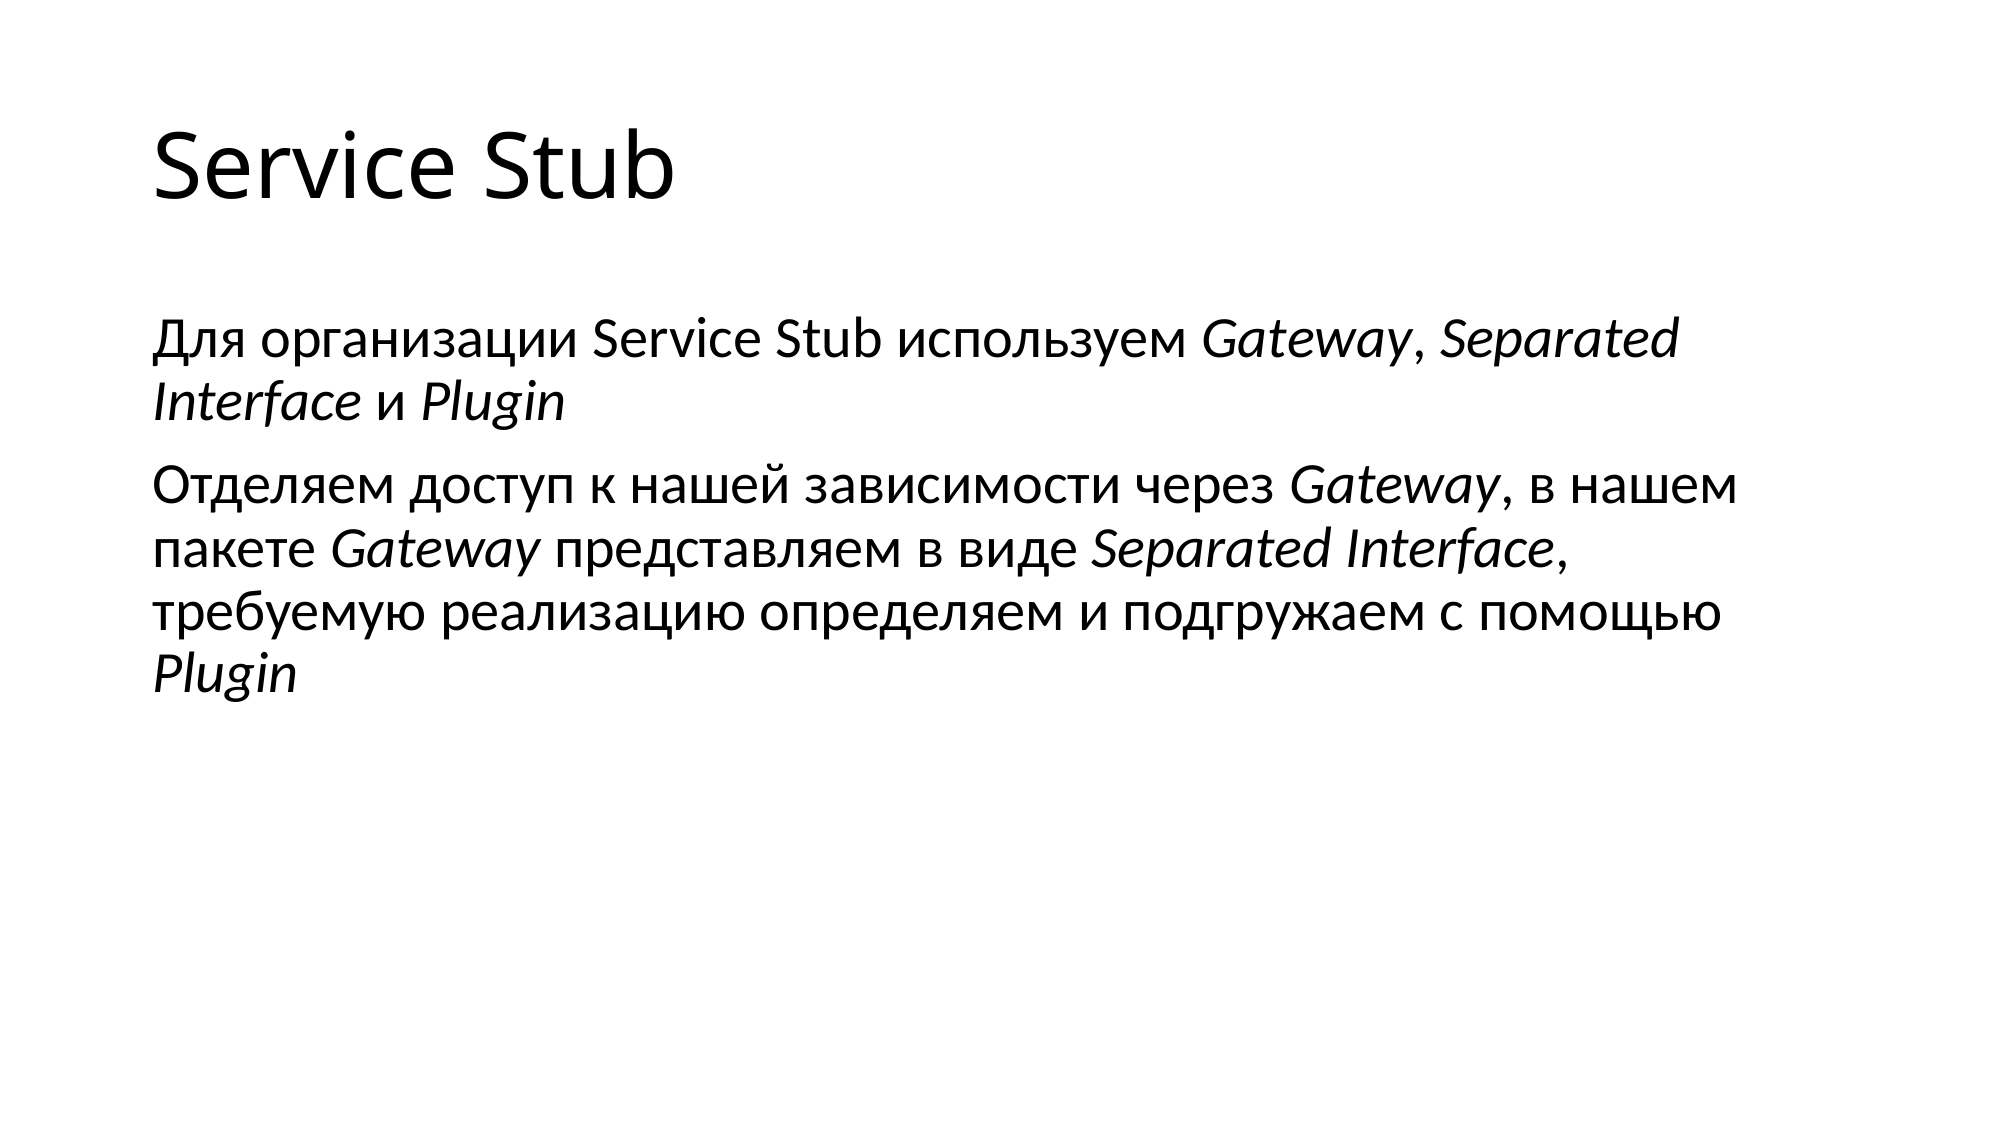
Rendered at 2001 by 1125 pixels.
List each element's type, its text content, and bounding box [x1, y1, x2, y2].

list Для организации Service Stub используем Gateway, Separated Interface и Plugin Отделяем доступ к нашей зависимости через Gateway, в нашем пакете Gateway представляем в виде Separated Interface, требуемую реализацию определяем и подгружаем с помощью Plugin [137, 299, 1863, 1014]
title Service Stub [137, 59, 1863, 278]
